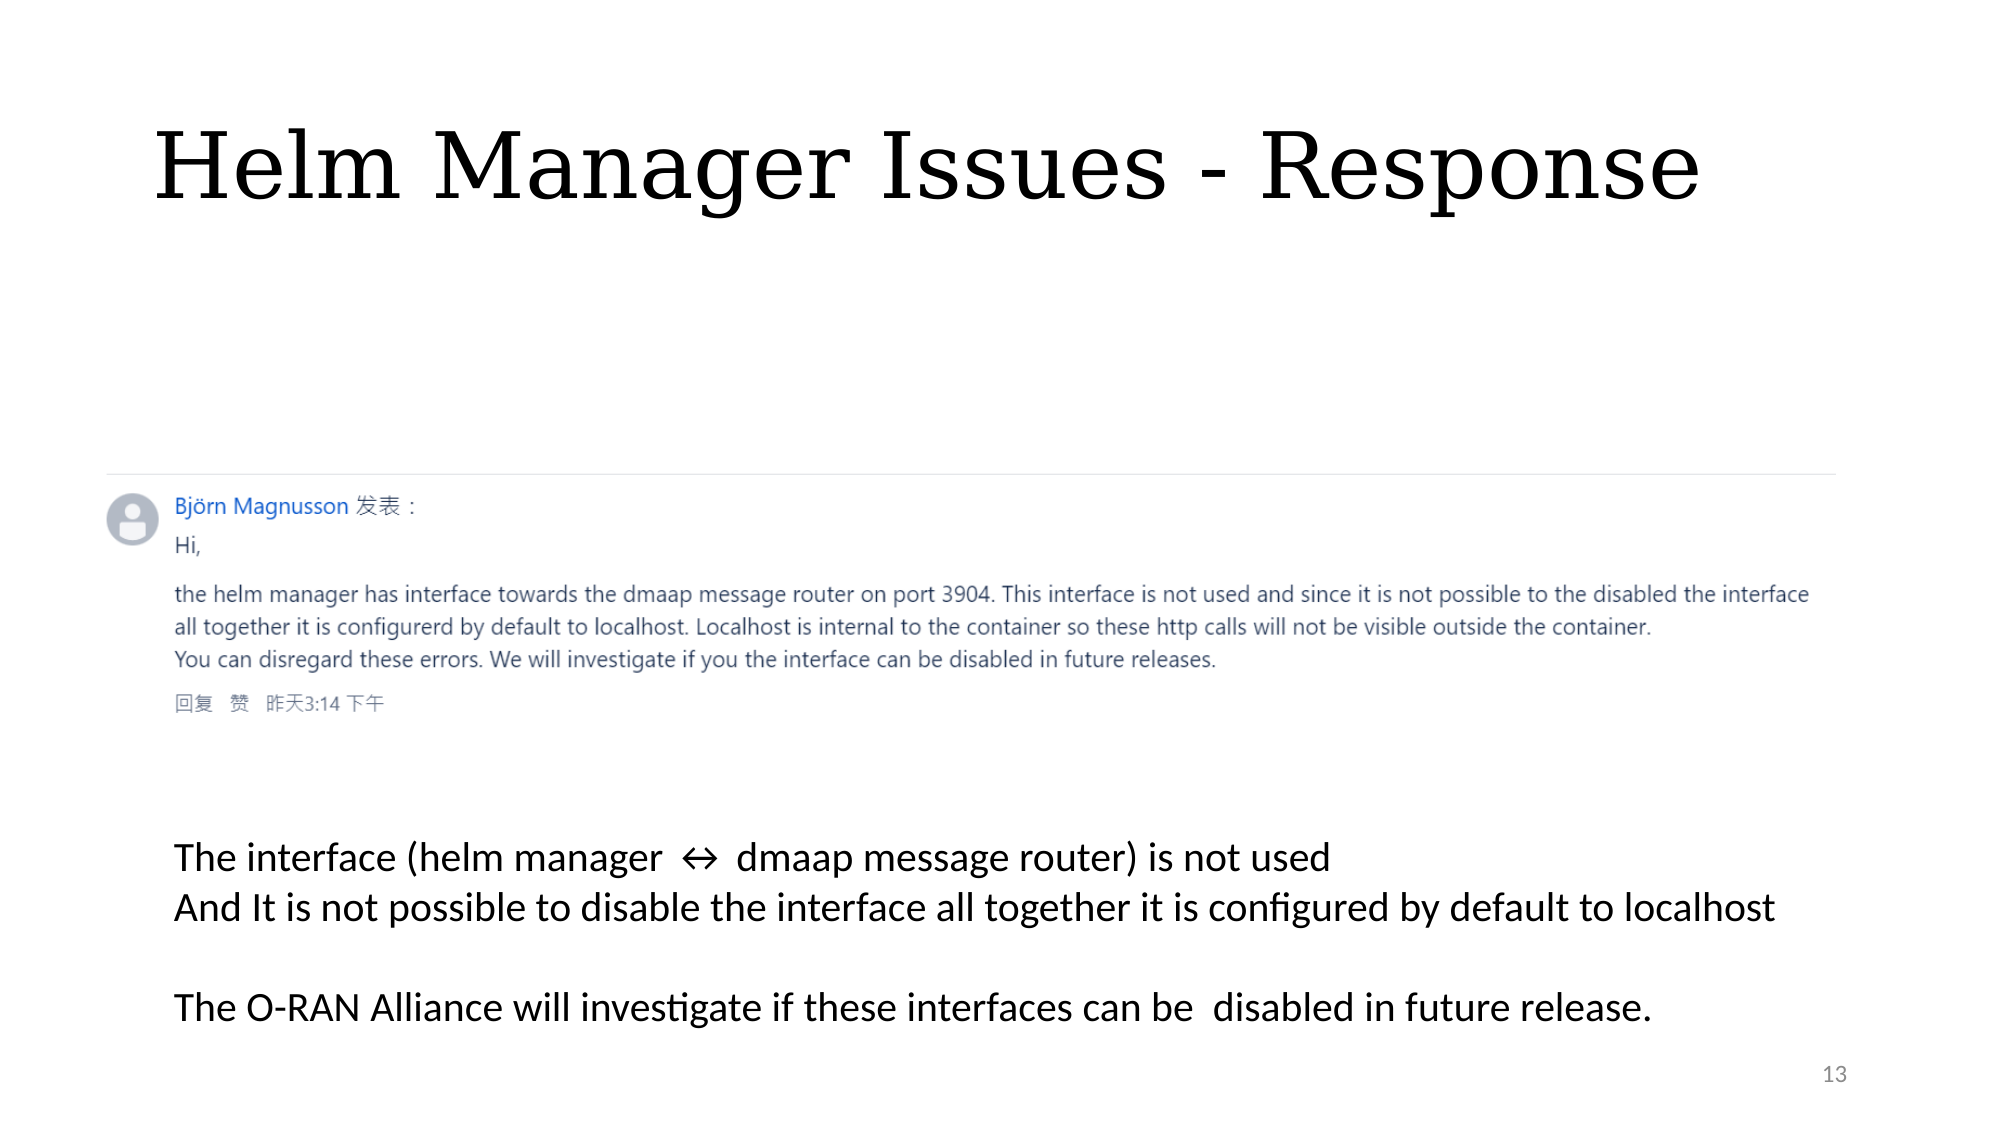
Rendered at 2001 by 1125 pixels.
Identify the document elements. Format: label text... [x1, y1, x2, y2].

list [98, 464, 1836, 715]
text_box The interface (helm manager ↔ dmaap message router) is not used And It is not possible to disable the interface all together it is configured by default to localhost The O-RAN Alliance will investigate if these interfaces can be disabled in future release. [159, 822, 2000, 1038]
slide_number 13 [1412, 1042, 1863, 1103]
title Helm Manager Issues - Response [137, 59, 1863, 278]
